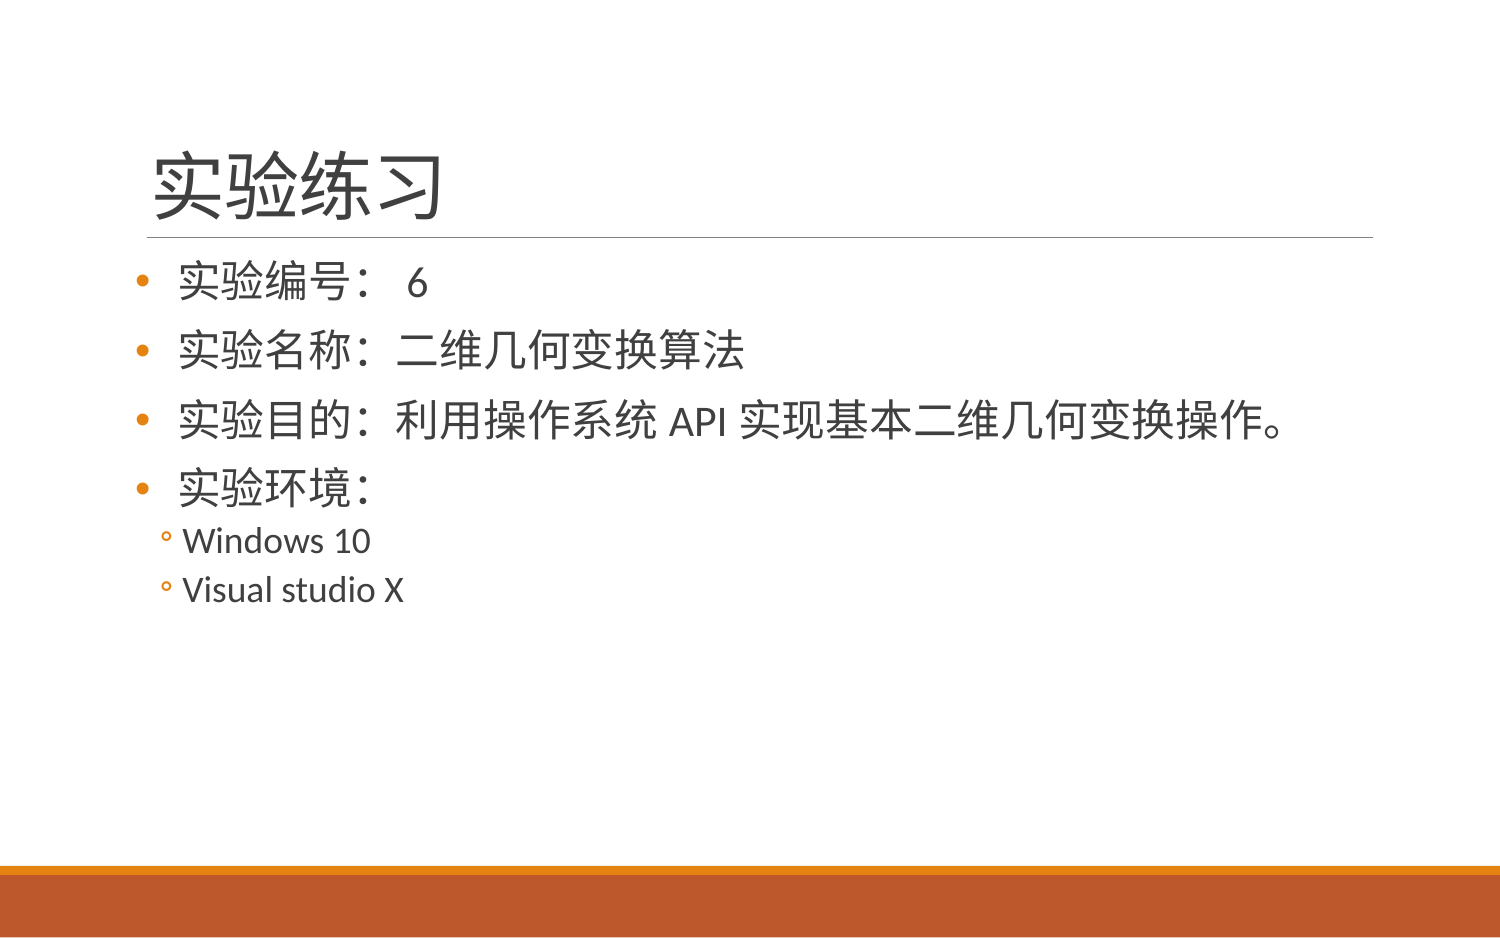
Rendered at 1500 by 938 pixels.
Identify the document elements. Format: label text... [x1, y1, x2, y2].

title 实验练习 [135, 39, 1373, 238]
list 实验编号：6 实验名称：二维几何变换算法 实验目的：利用操作系统API实现基本二维几何变换操作。 实验环境： Windows 10 Visual studio X [135, 252, 1373, 803]
